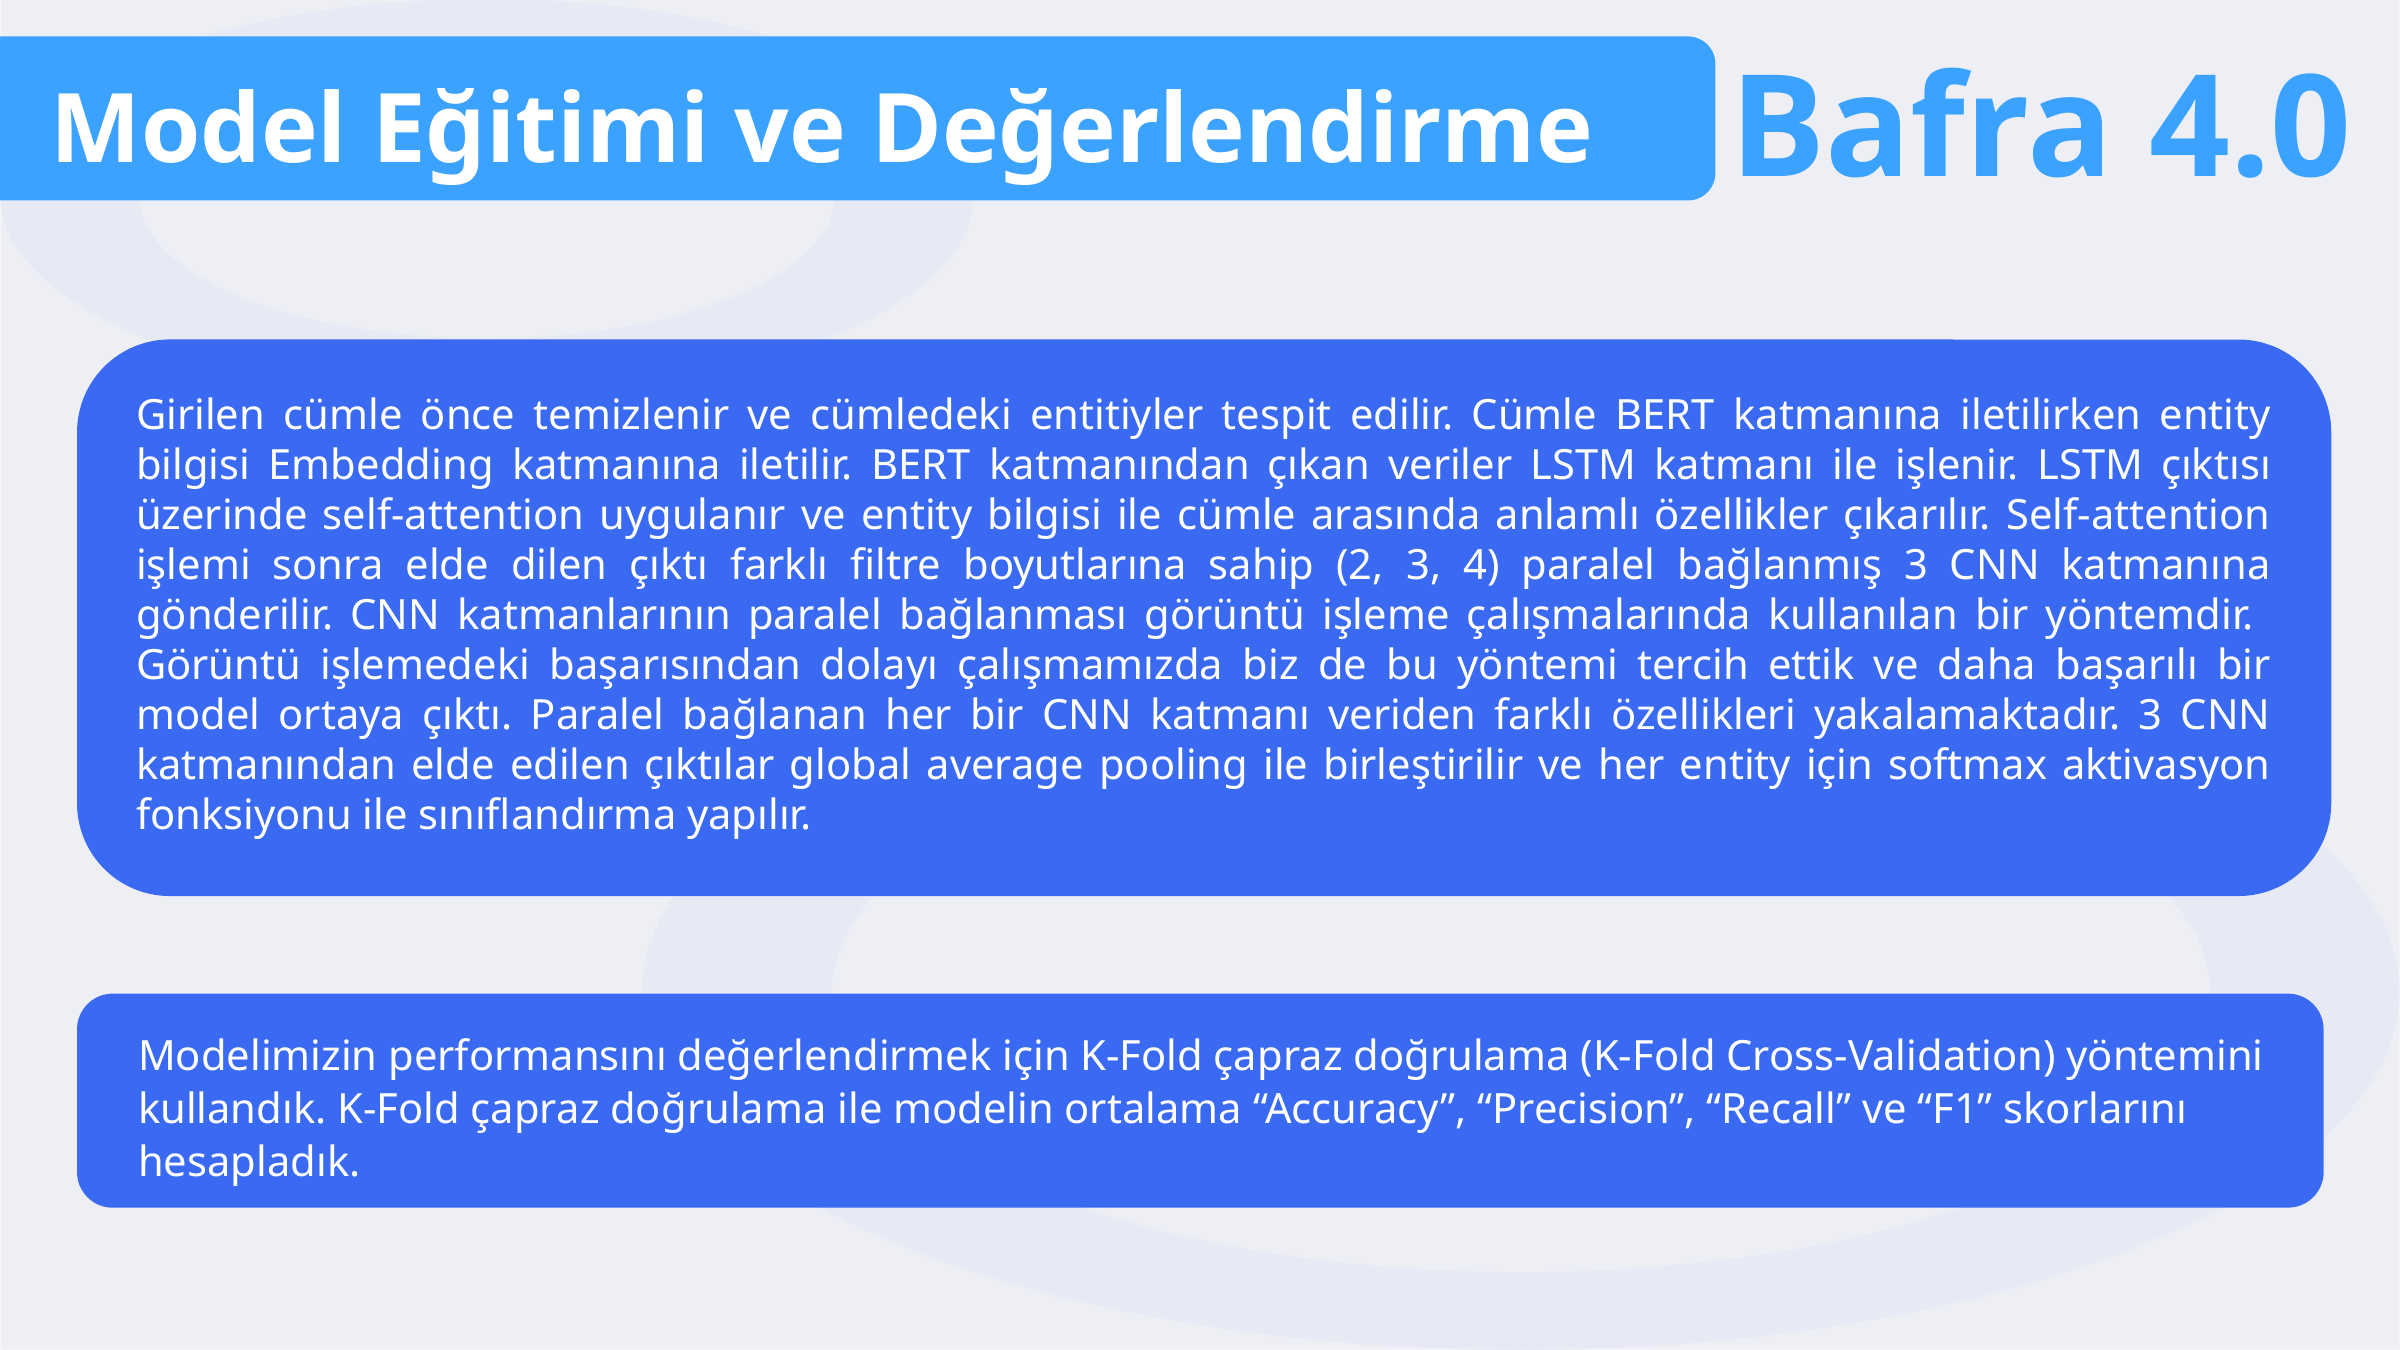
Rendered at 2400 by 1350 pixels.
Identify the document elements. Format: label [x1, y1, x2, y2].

picture [0, 0, 2400, 1350]
text_box [76, 993, 2324, 1208]
text_box [77, 339, 2332, 897]
